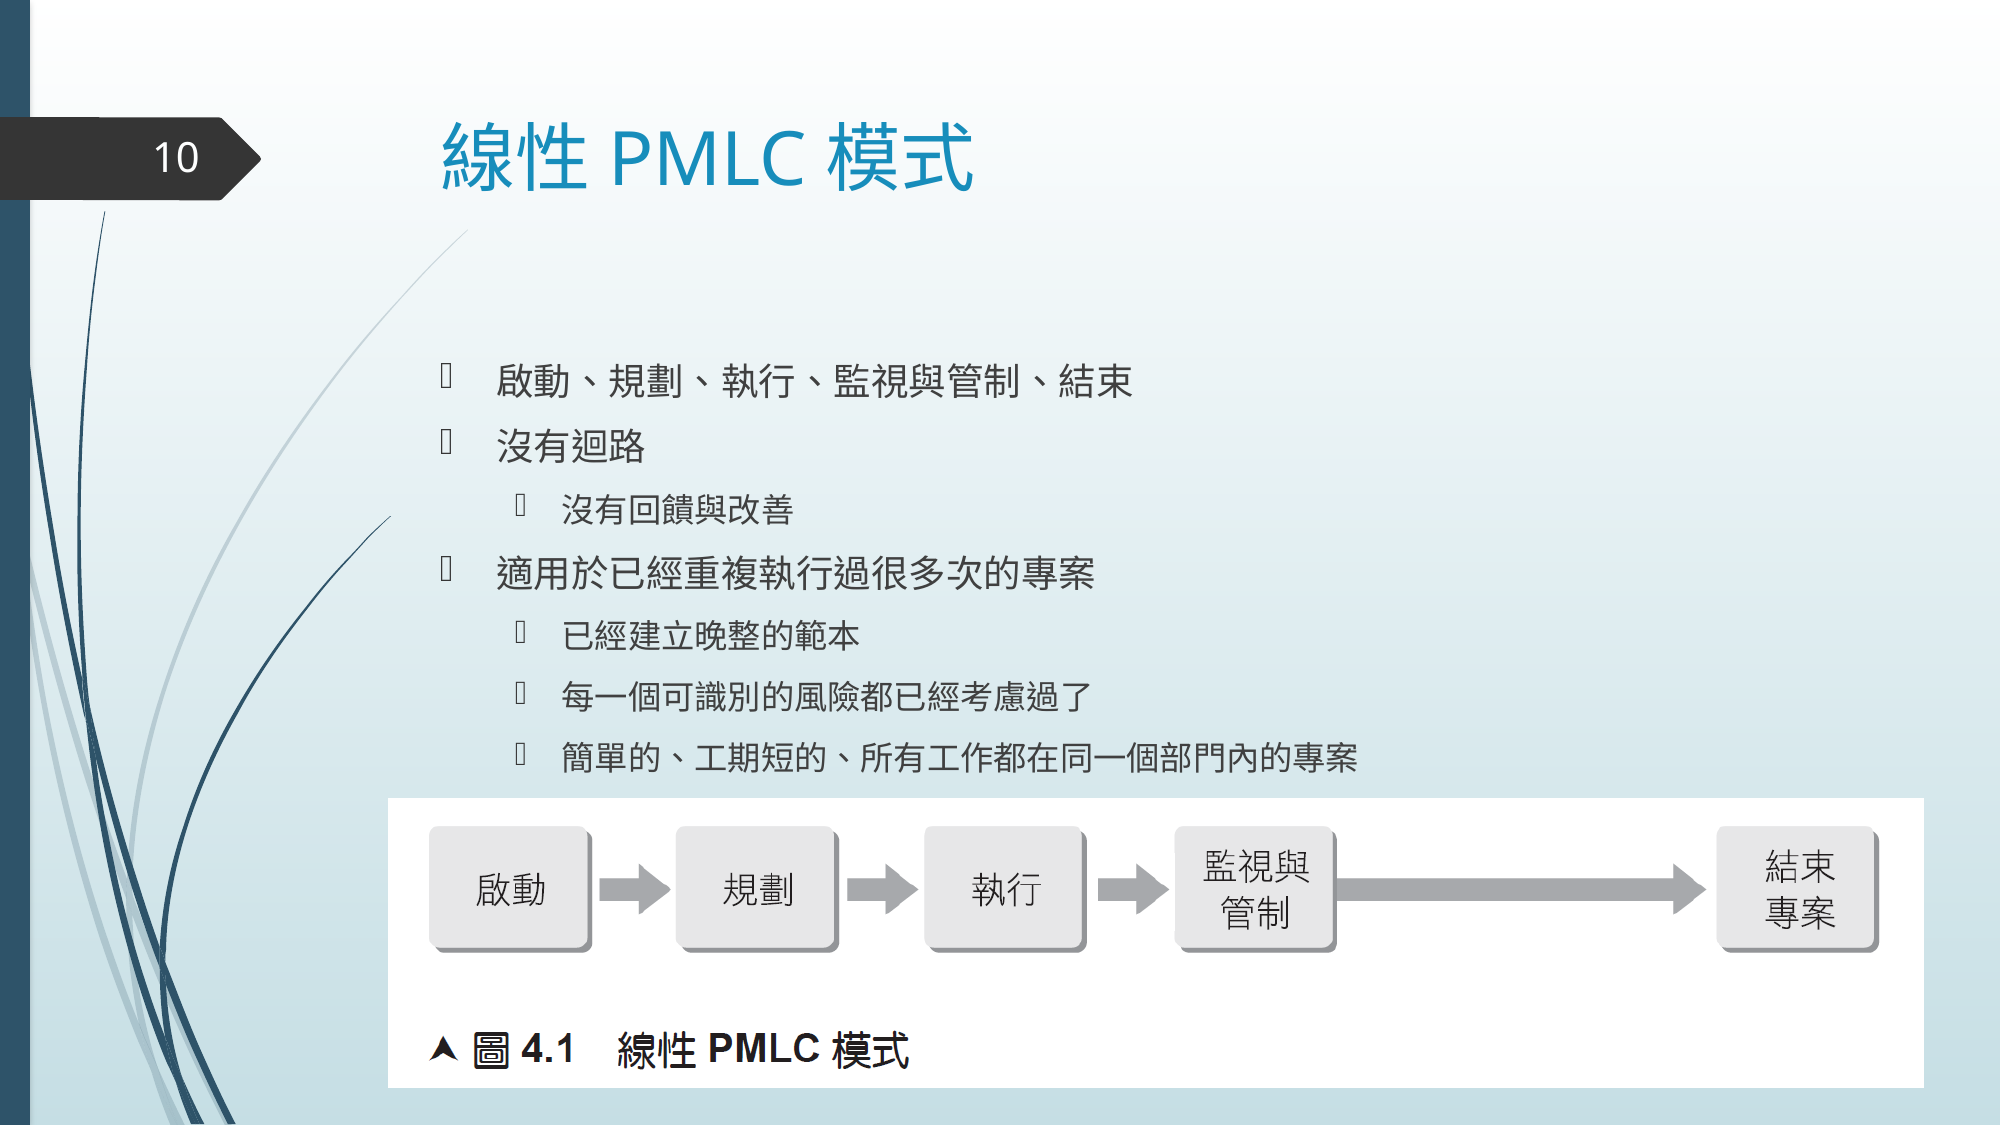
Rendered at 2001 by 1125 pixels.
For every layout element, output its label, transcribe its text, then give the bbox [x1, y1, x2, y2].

title 線性PMLC模式 [425, 102, 1888, 313]
list 啟動、規劃、執行、監視與管制、結束 沒有迴路 沒有回饋與改善 適用於已經重複執行過很多次的專案 已經建立晚整的範本 每一個可識別的風險都已經考慮過了 簡單的、工期短的、所有工作都在同一個部門內的專案 [424, 350, 1888, 797]
picture [387, 798, 1924, 1088]
slide_number 10 [87, 129, 216, 190]
